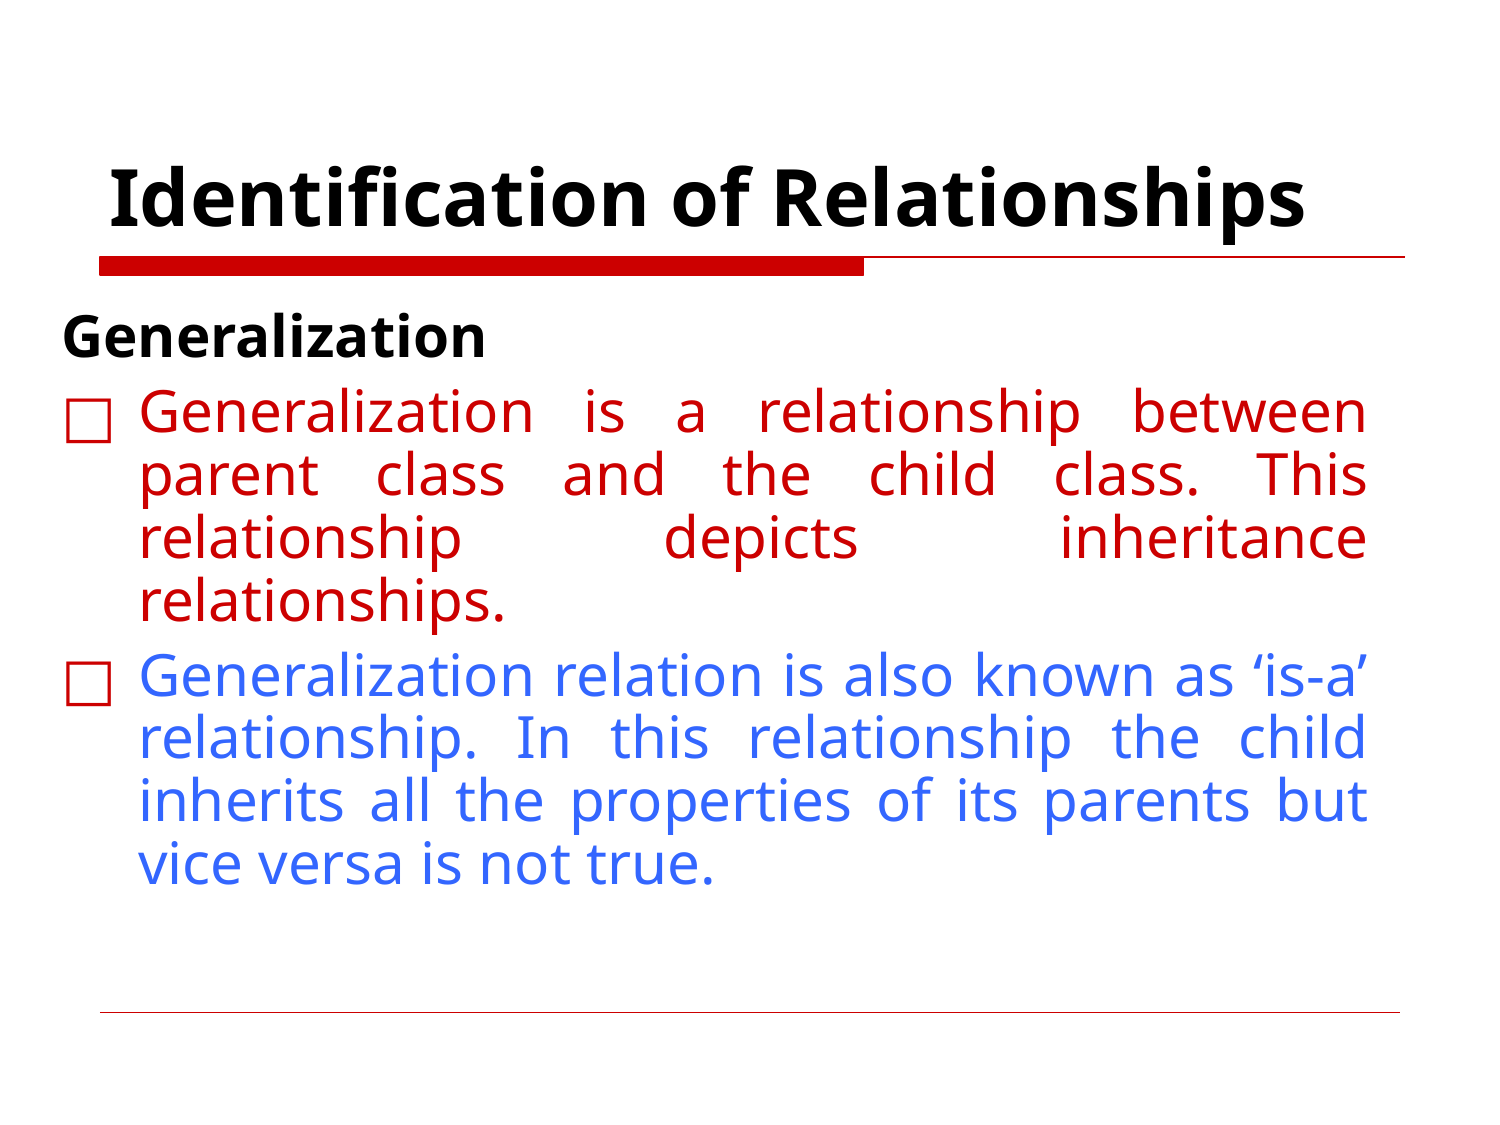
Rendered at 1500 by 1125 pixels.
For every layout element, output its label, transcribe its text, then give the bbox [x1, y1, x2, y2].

list Generalization Generalization is a relationship between parent class and the child class. This relationship depicts inheritance relationships. Generalization relation is also known as ‘is-a’ relationship. In this relationship the child inherits all the properties of its parents but vice versa is not true. [46, 299, 1384, 1010]
title Identification of Relationships [94, 50, 1407, 250]
